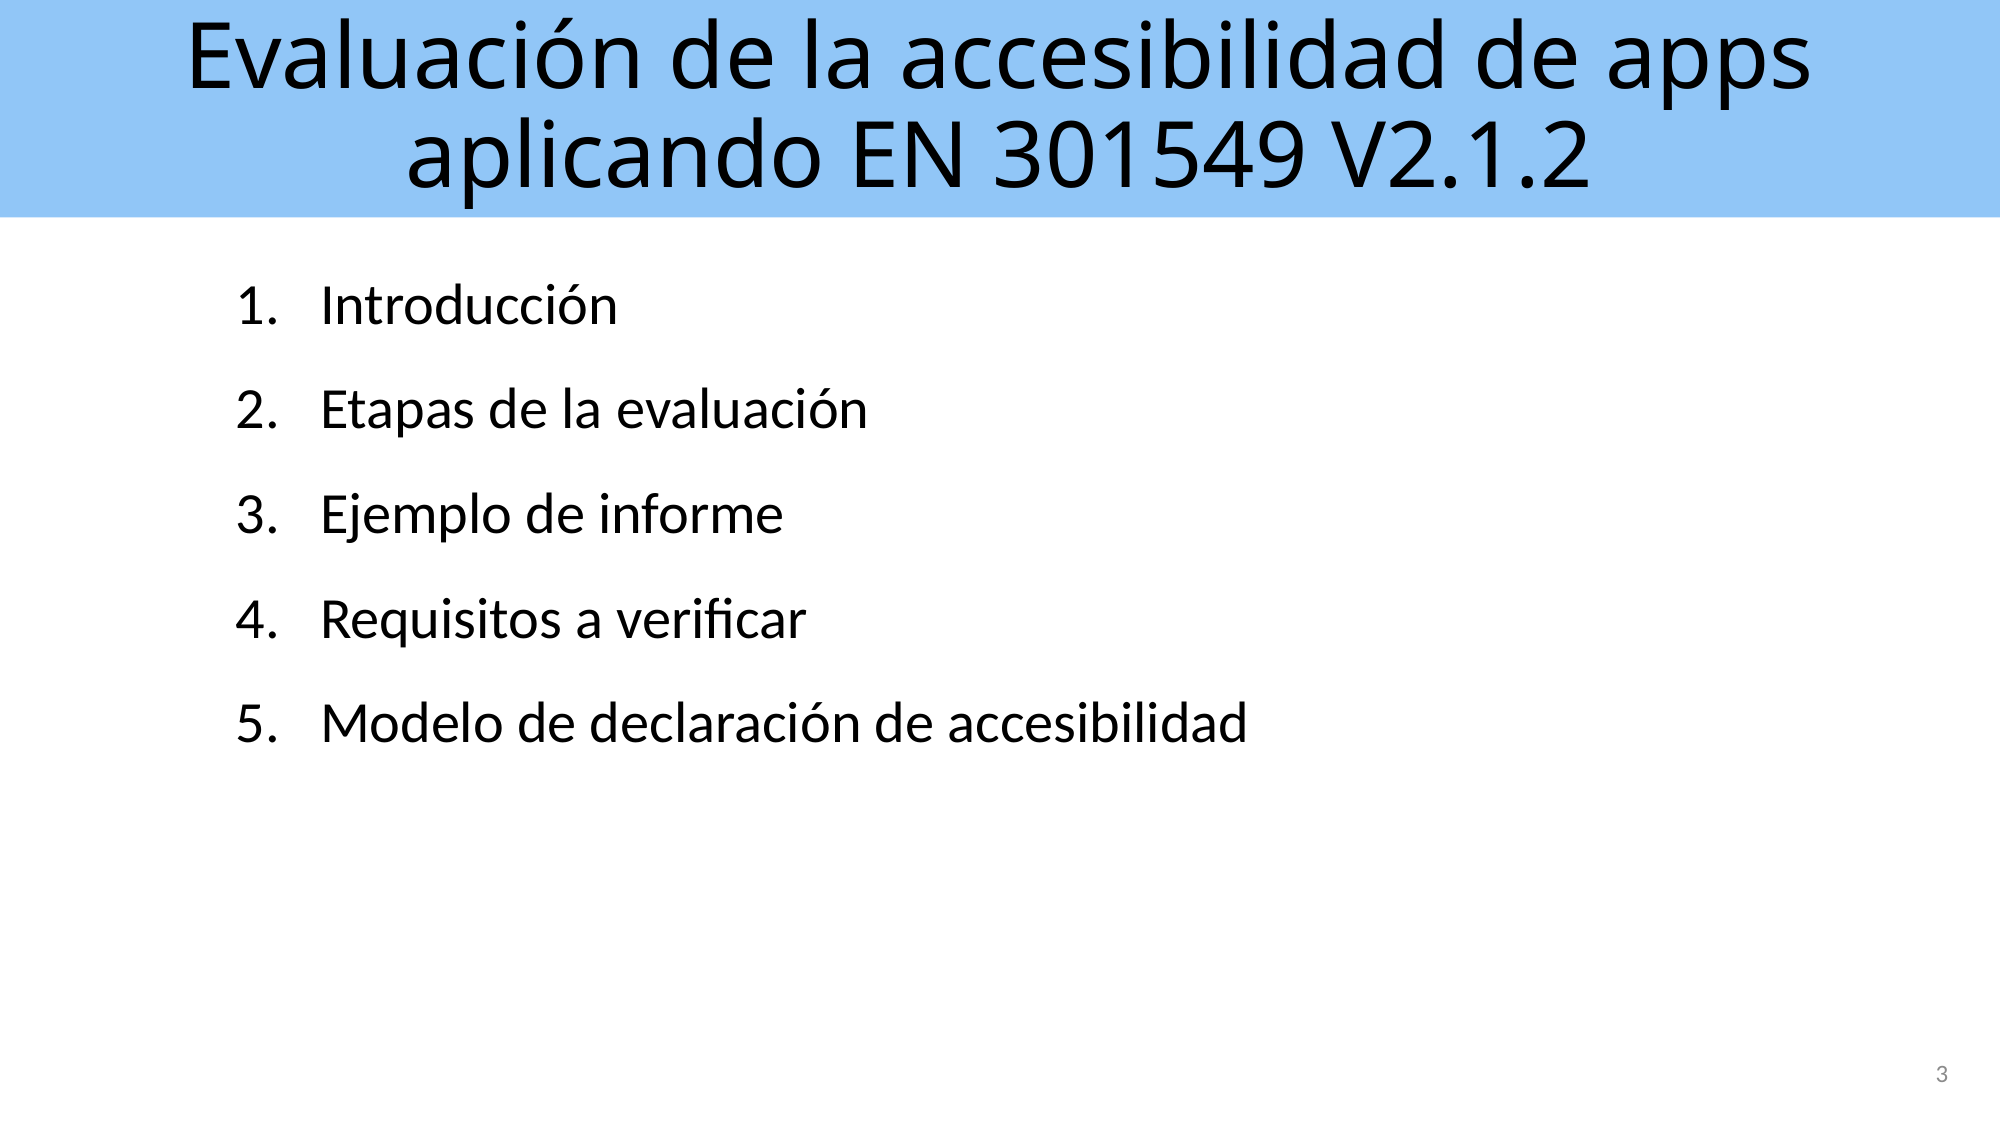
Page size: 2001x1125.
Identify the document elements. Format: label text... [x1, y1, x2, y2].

slide_number 3 [1513, 1042, 1964, 1103]
title Evaluación de la accesibilidad de apps aplicando EN 301549 V2.1.2 [0, 0, 2000, 218]
list Introducción Etapas de la evaluación Ejemplo de informe Requisitos a verificar Modelo de declaración de accesibilidad [220, 244, 1724, 1016]
